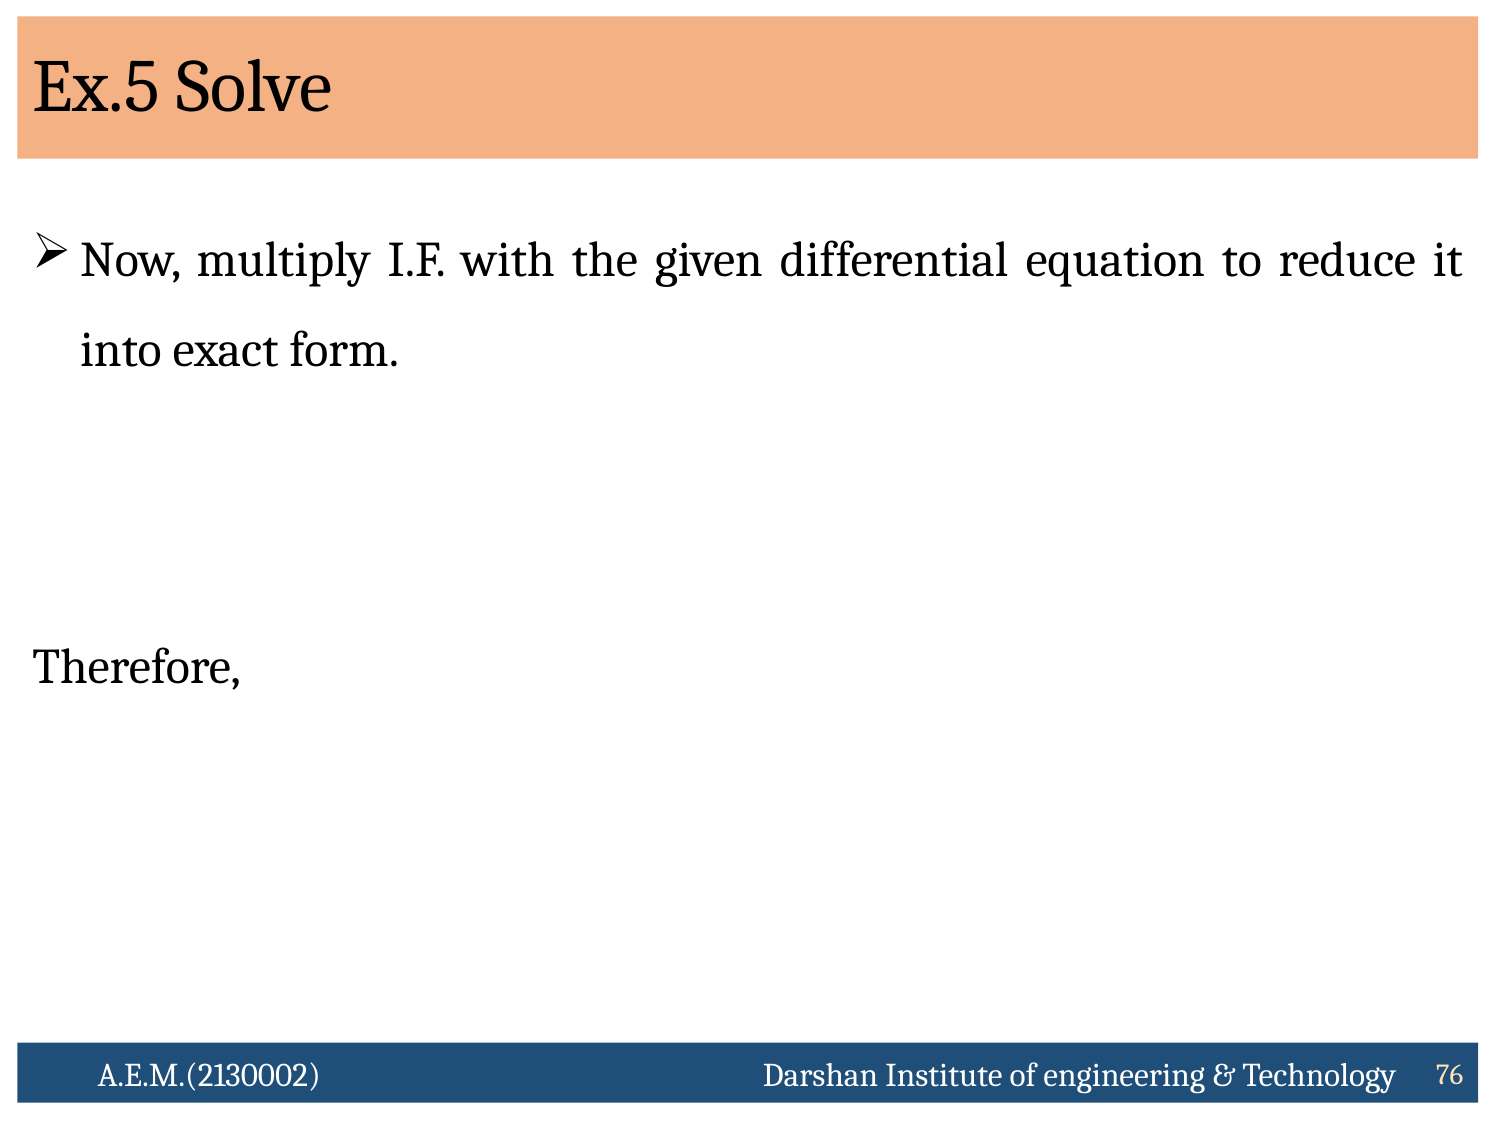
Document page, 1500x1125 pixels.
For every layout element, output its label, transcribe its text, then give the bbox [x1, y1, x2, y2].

footer A.E.M.(2130002) Darshan Institute of engineering & Technology [17, 1042, 1393, 1103]
slide_number 76 [1393, 1042, 1479, 1103]
